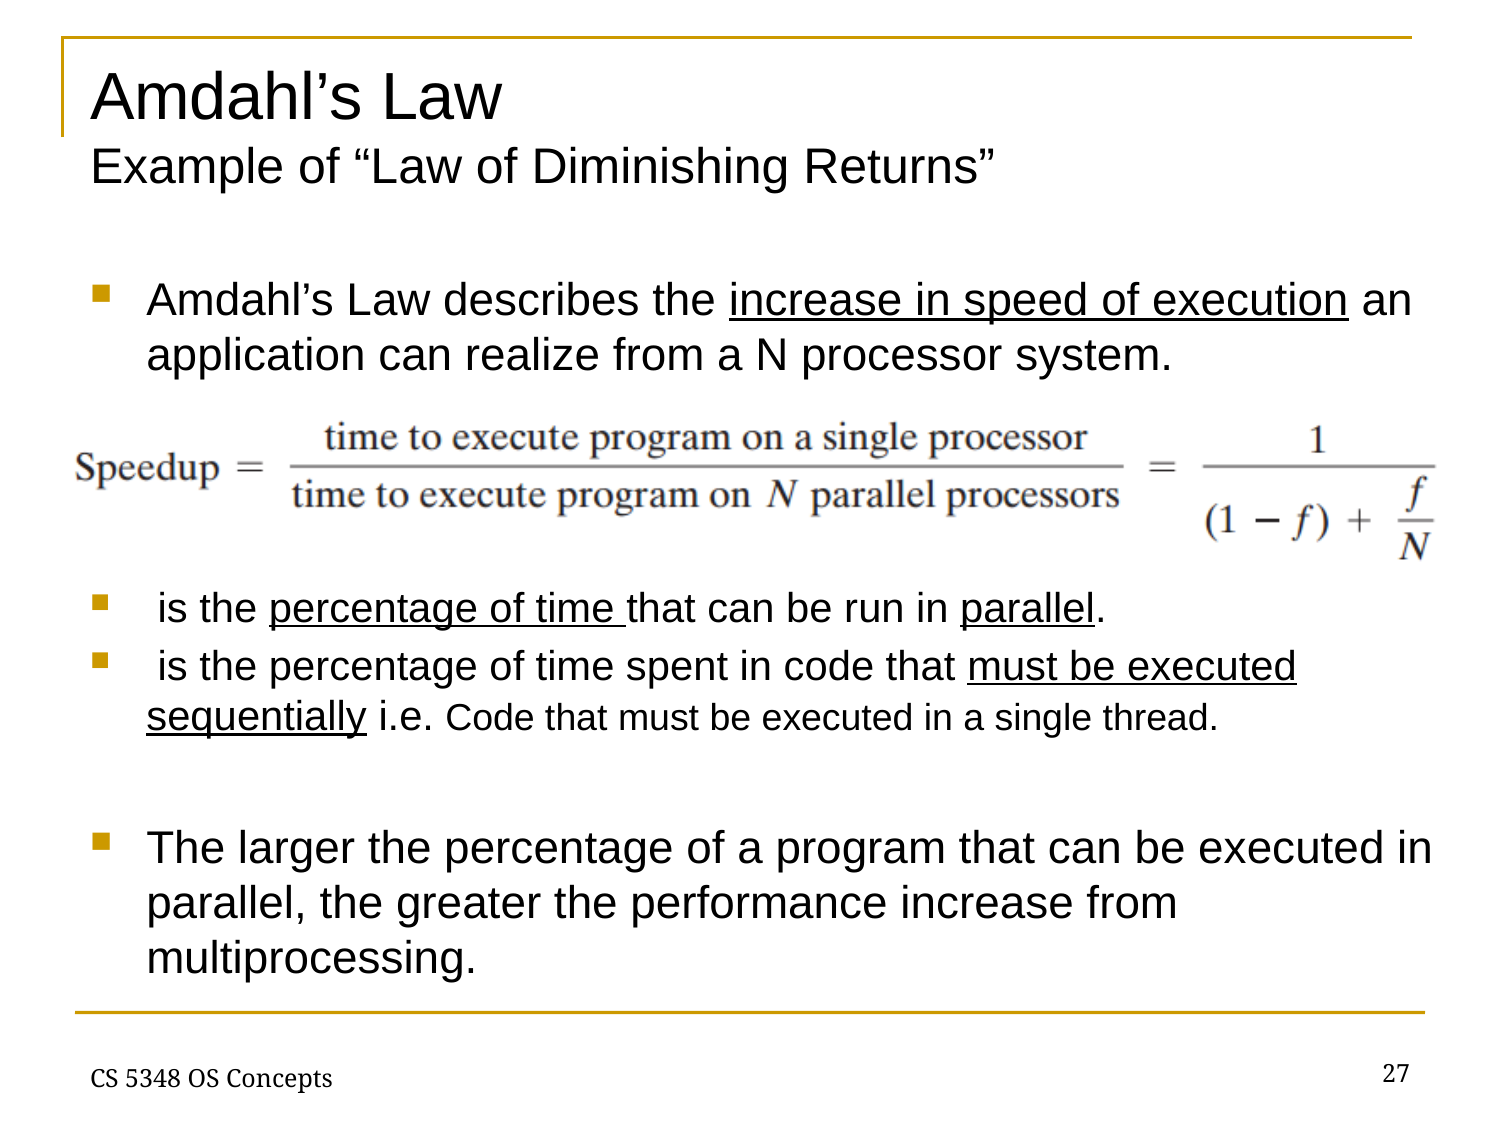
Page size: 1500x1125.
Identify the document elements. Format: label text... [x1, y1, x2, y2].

title Amdahl’s Law Example of “Law of Diminishing Returns” [75, 45, 1425, 233]
slide_number CS 5348 OS Concepts [75, 1025, 475, 1100]
picture [62, 409, 1465, 576]
slide_number 27 [1074, 1024, 1425, 1100]
